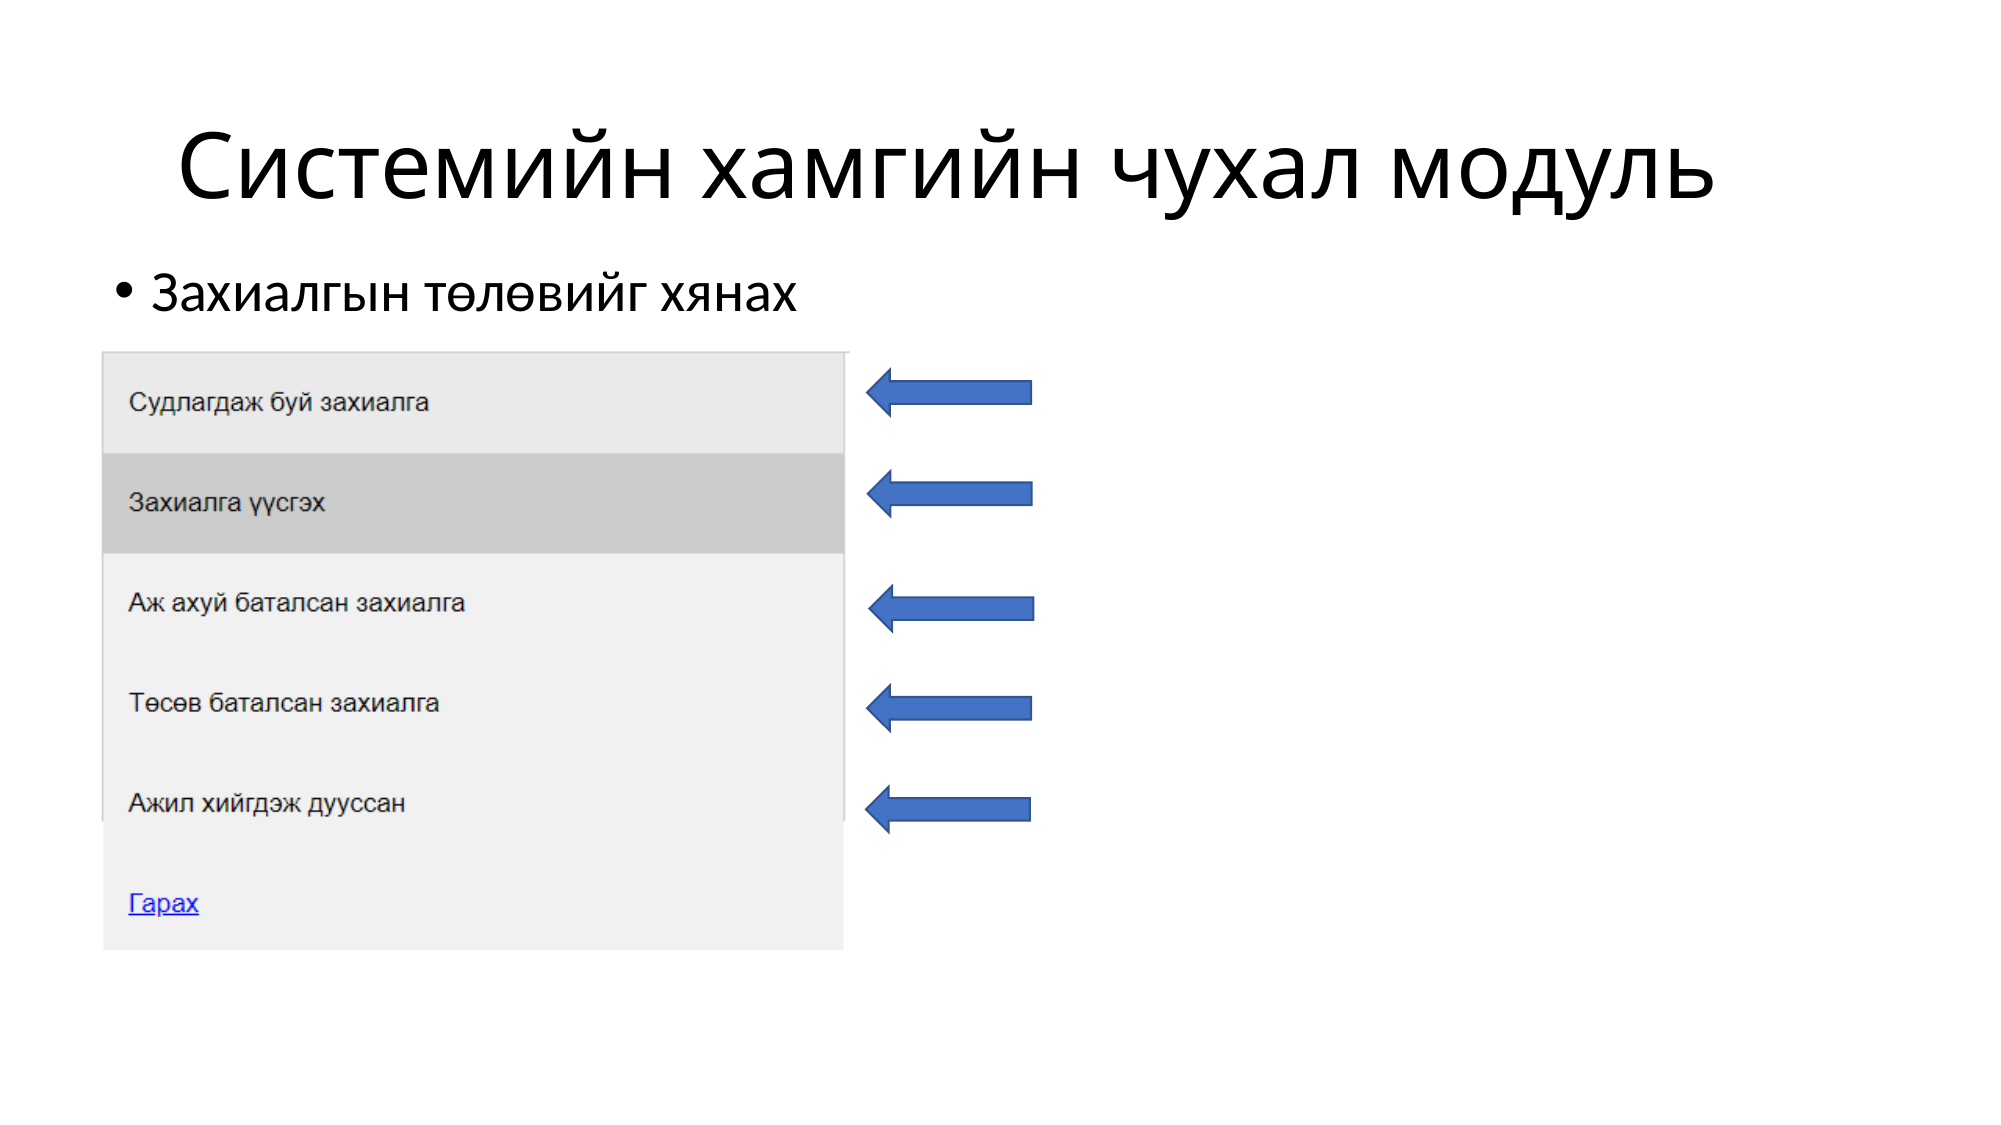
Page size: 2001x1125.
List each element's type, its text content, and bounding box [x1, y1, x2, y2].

text_box [865, 367, 1033, 418]
list Захиалгын төлөвийг хянах [99, 253, 950, 348]
title Системийн хамгийн чухал модуль [137, 59, 1863, 278]
text_box [868, 583, 1035, 634]
text_box [866, 468, 1033, 519]
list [99, 347, 850, 950]
text_box [864, 784, 1031, 835]
text_box [865, 683, 1033, 734]
